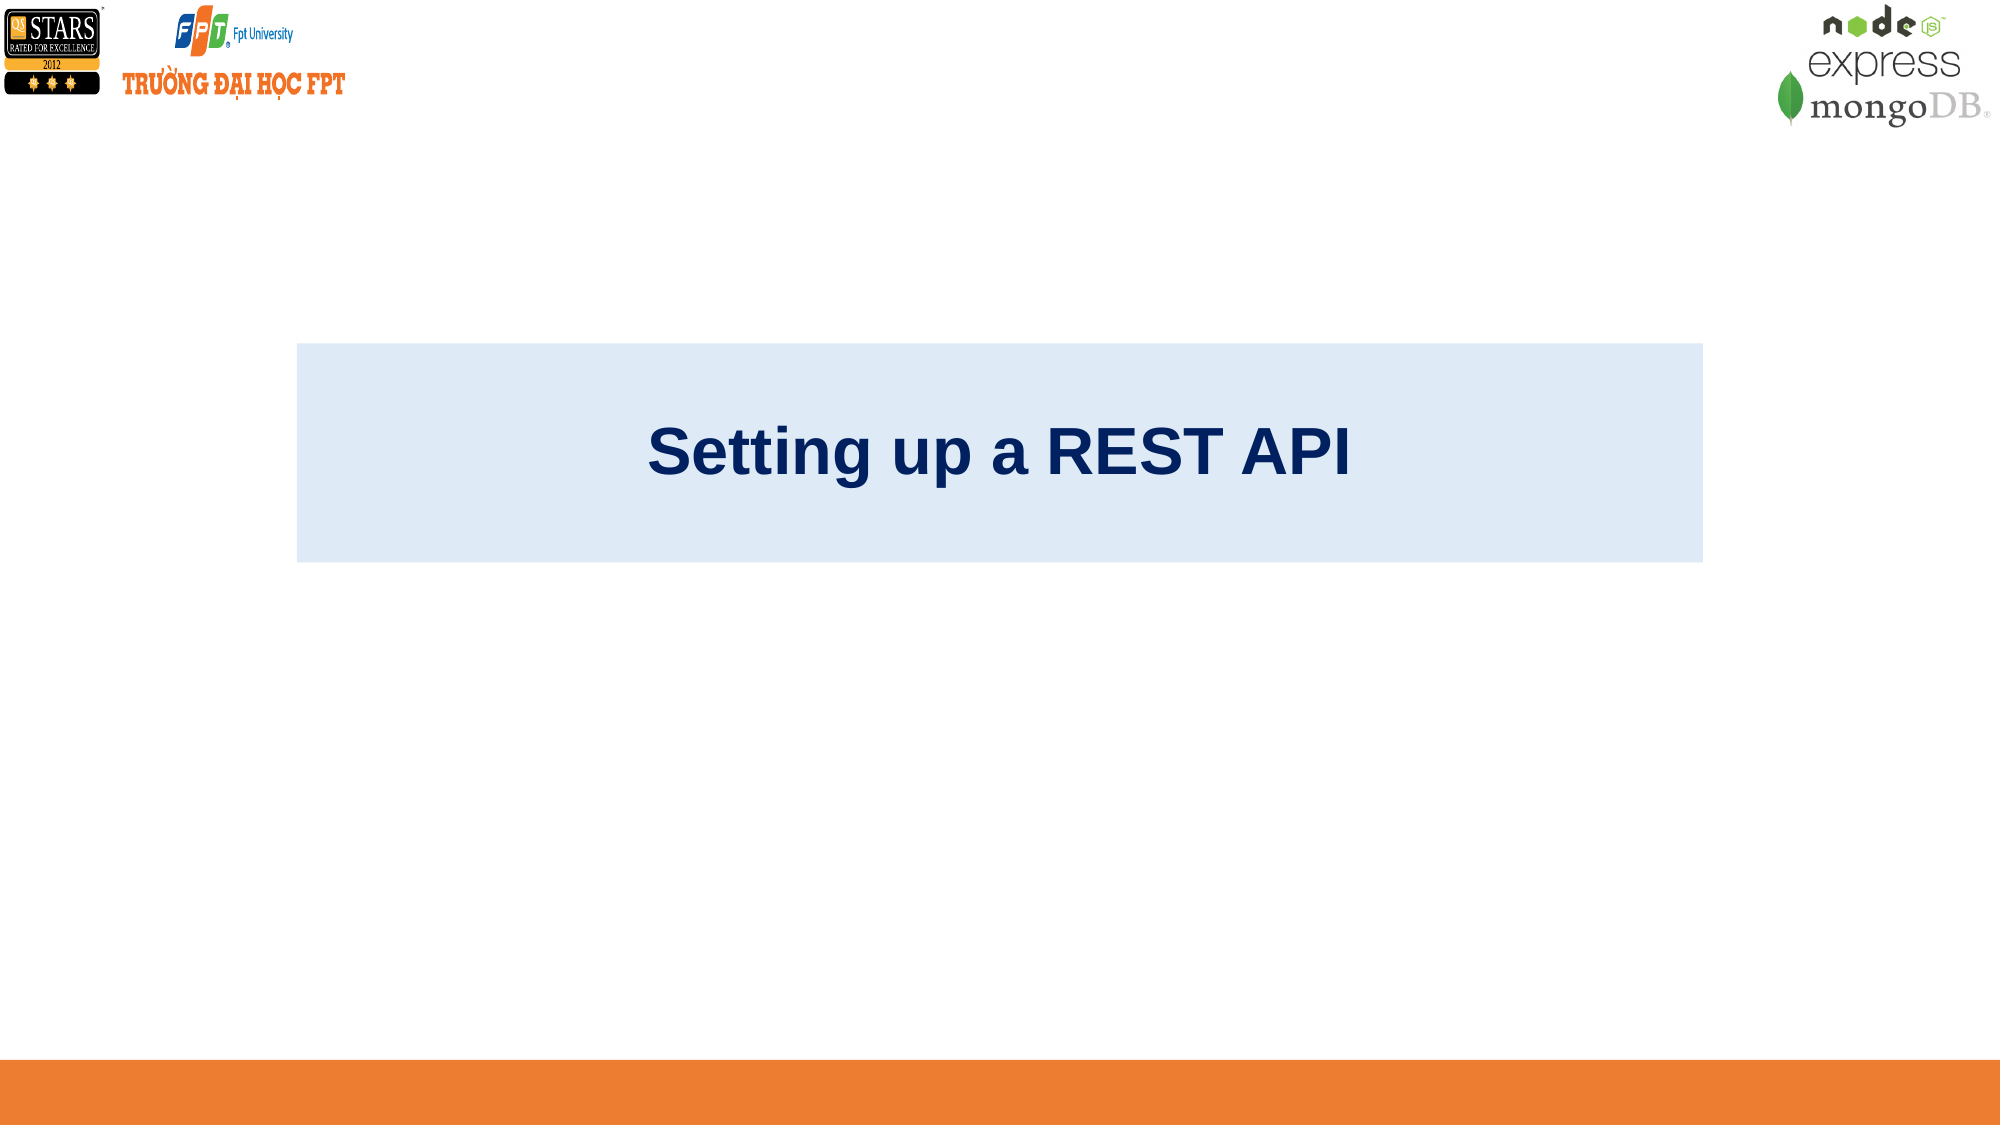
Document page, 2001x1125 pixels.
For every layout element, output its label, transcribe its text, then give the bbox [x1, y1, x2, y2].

text_box Setting up a REST API [296, 343, 1703, 563]
picture [1768, 0, 2000, 130]
